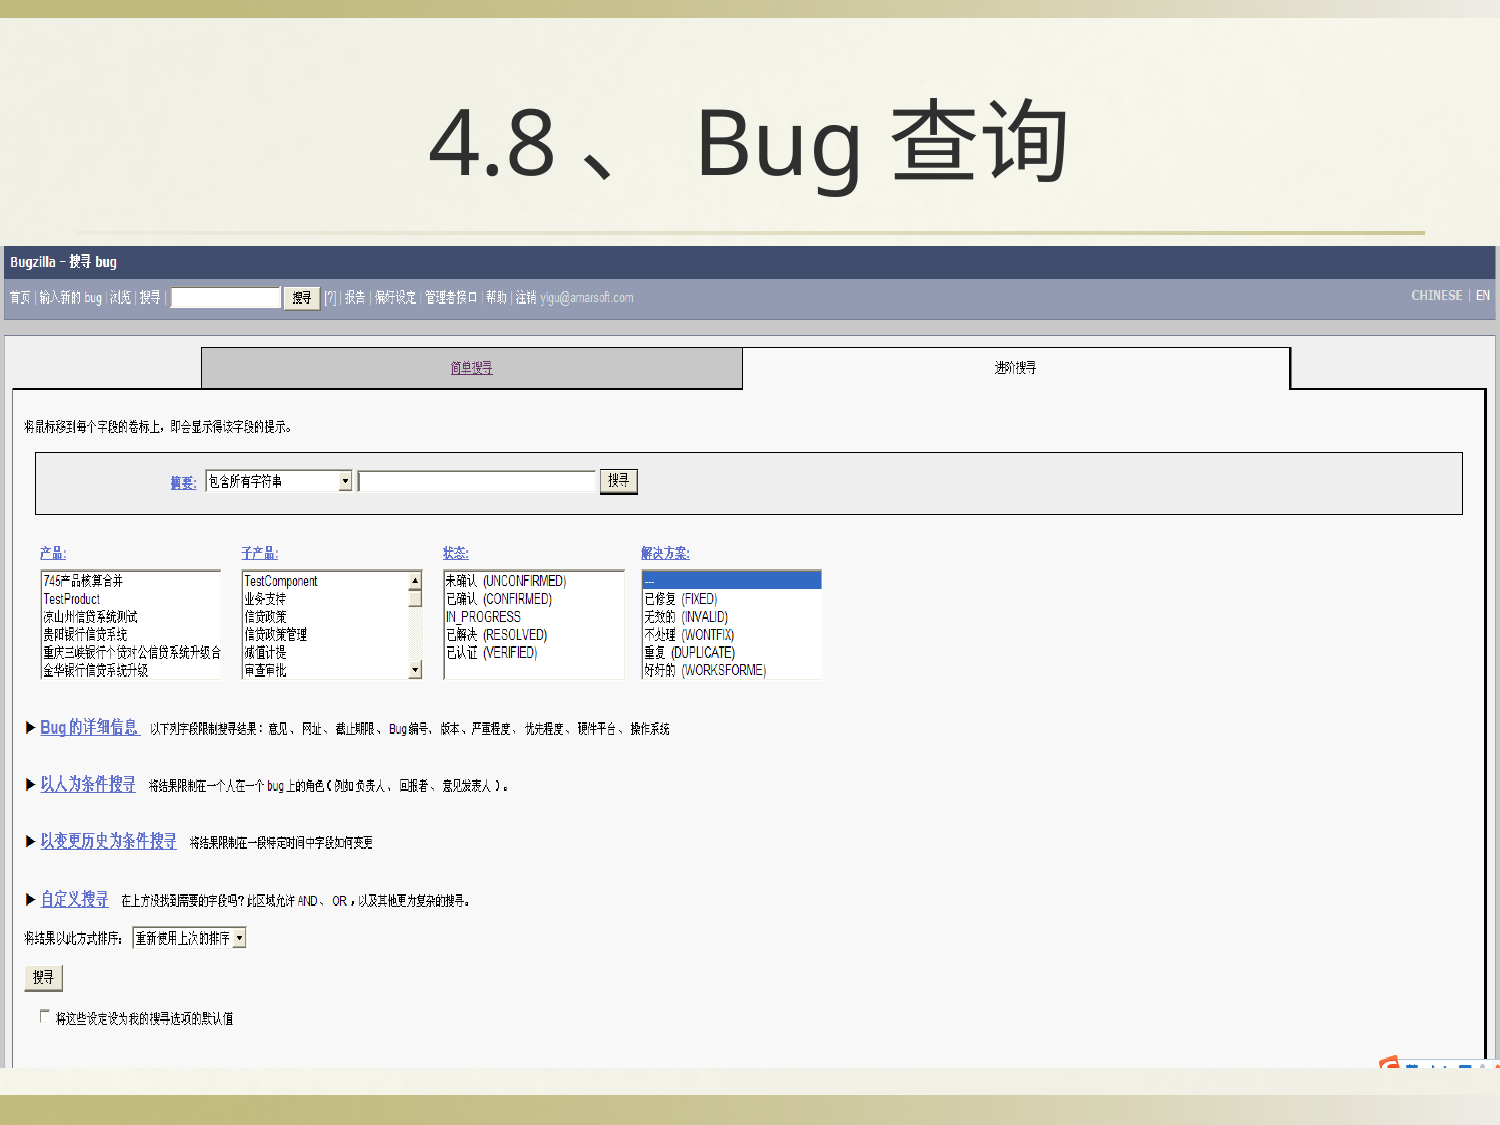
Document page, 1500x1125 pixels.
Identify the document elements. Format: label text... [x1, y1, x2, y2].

title 4.8、Bug查询 [75, 45, 1425, 233]
picture [0, 245, 1500, 1069]
